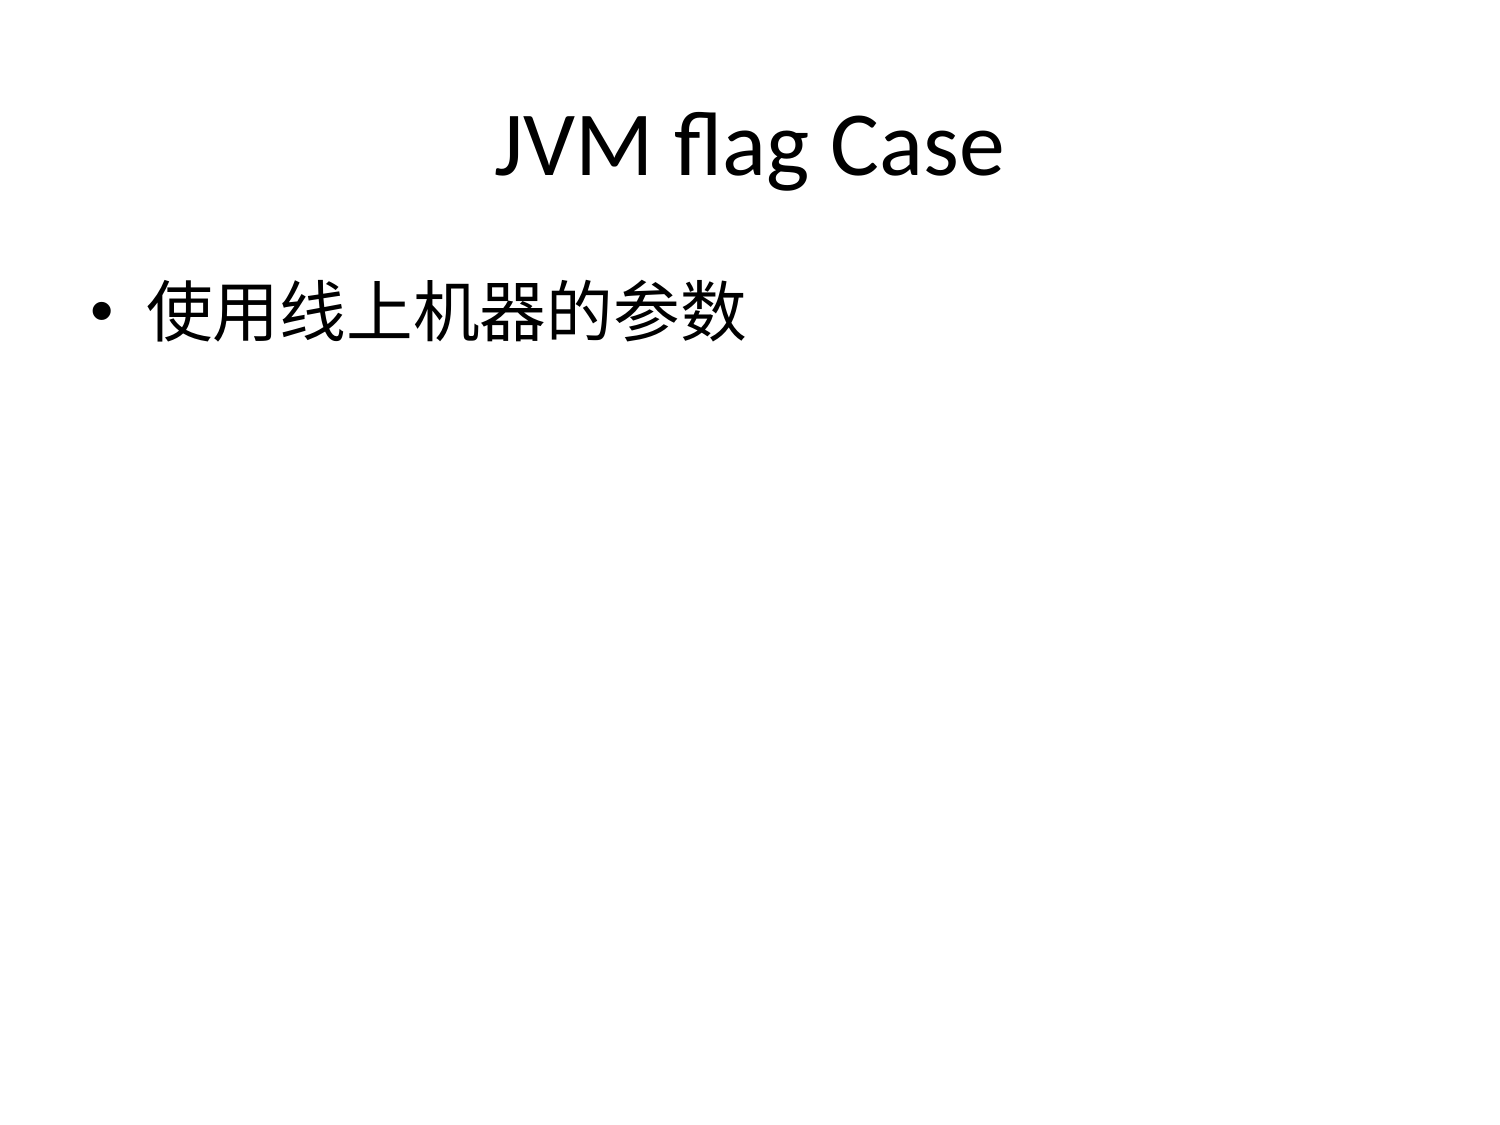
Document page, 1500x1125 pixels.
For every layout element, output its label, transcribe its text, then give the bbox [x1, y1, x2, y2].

title JVM flag Case [75, 45, 1425, 233]
list 使用线上机器的参数 [75, 262, 1425, 1005]
